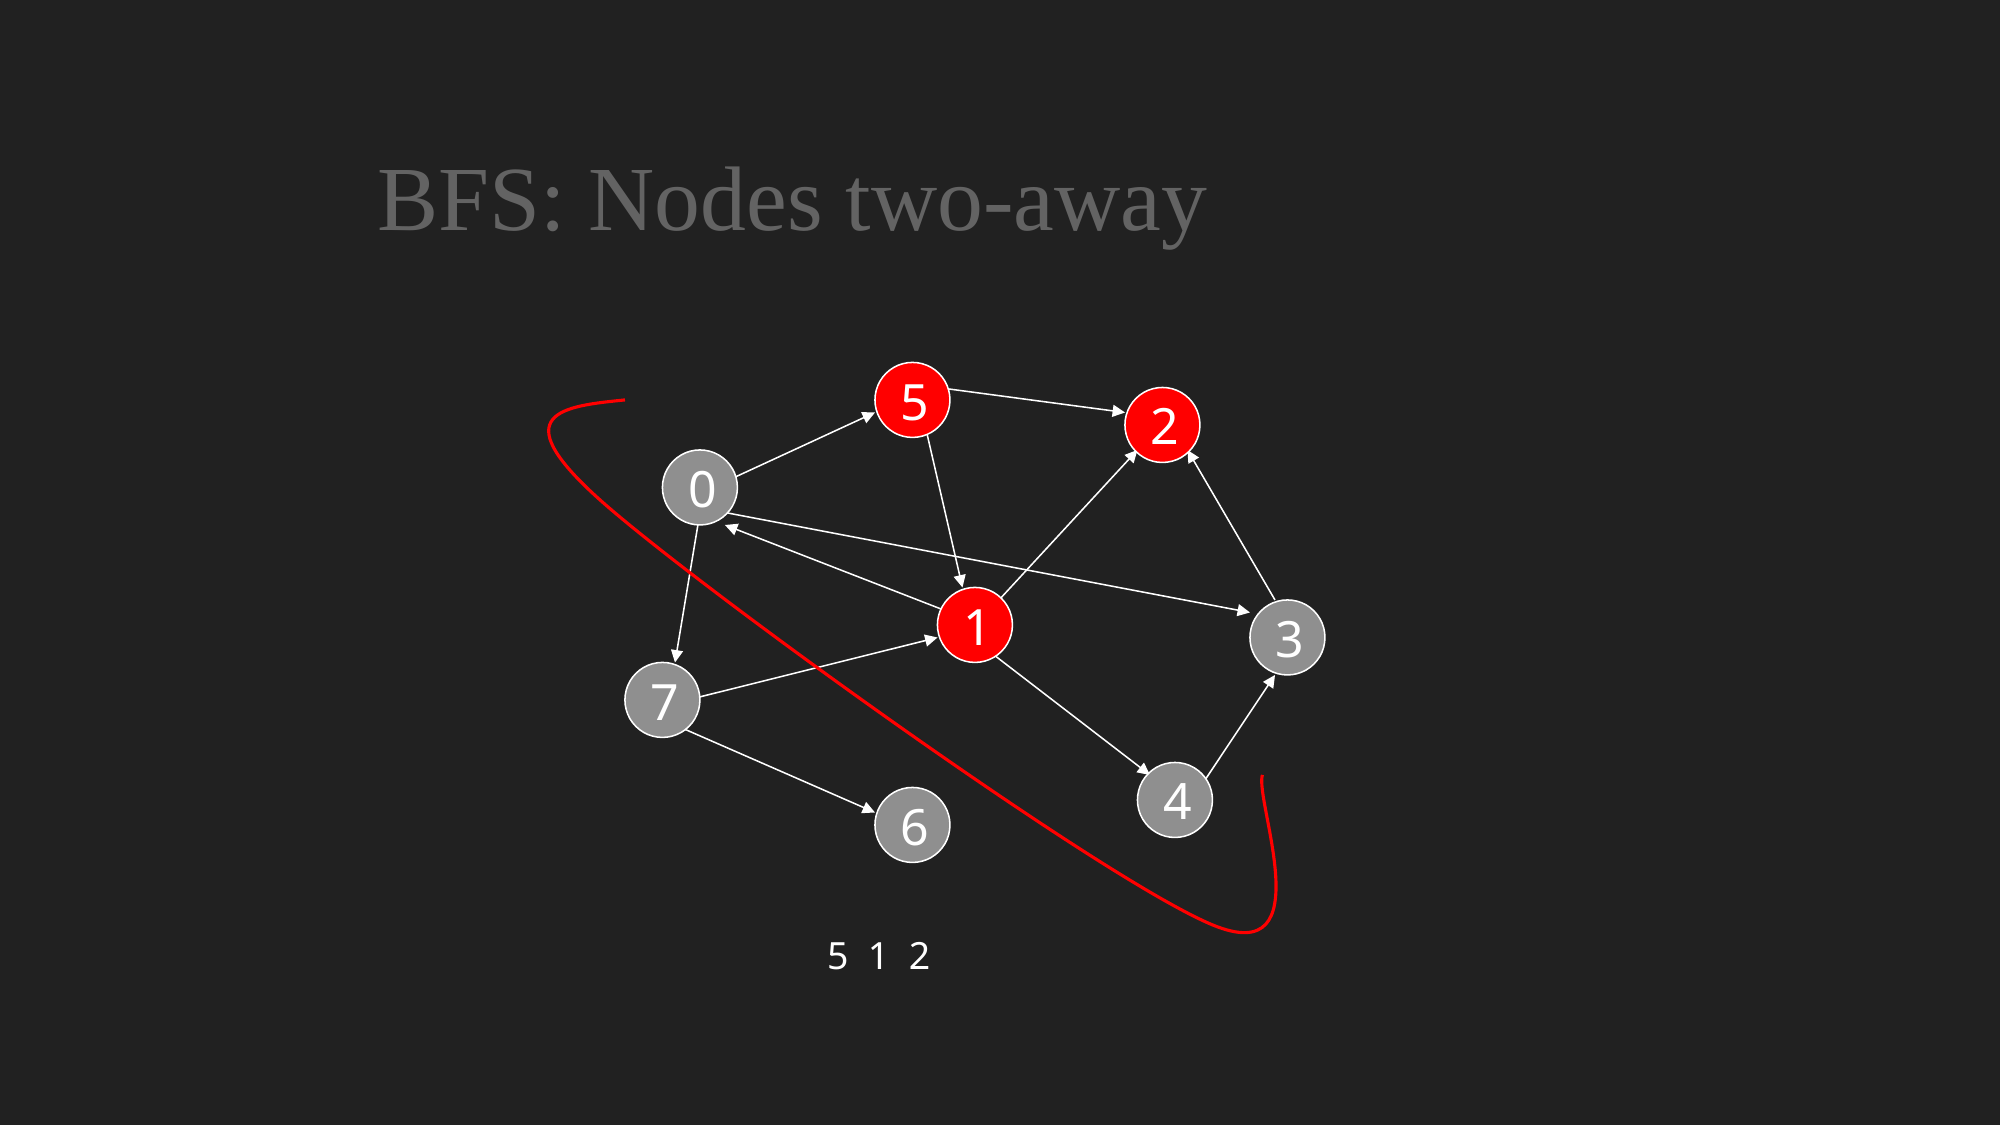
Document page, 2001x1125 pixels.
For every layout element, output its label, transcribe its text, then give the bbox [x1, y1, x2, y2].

text_box [862, 538, 1250, 617]
text_box [953, 557, 966, 588]
text_box 6 [874, 787, 950, 863]
text_box 5 1 2 [812, 924, 1188, 985]
text_box [690, 574, 705, 586]
text_box 7 [624, 662, 700, 738]
text_box [1224, 675, 1276, 752]
text_box [1027, 451, 1137, 569]
text_box [670, 573, 690, 663]
text_box BFS: Nodes two-away [362, 99, 1638, 288]
text_box [686, 730, 875, 814]
text_box [1187, 451, 1276, 601]
text_box 1 [955, 587, 1013, 627]
text_box [747, 412, 875, 472]
text_box [949, 388, 1126, 417]
text_box 3 [1249, 599, 1325, 675]
text_box 5 [874, 362, 950, 438]
text_box 2 [1124, 387, 1200, 463]
text_box [548, 399, 1277, 933]
